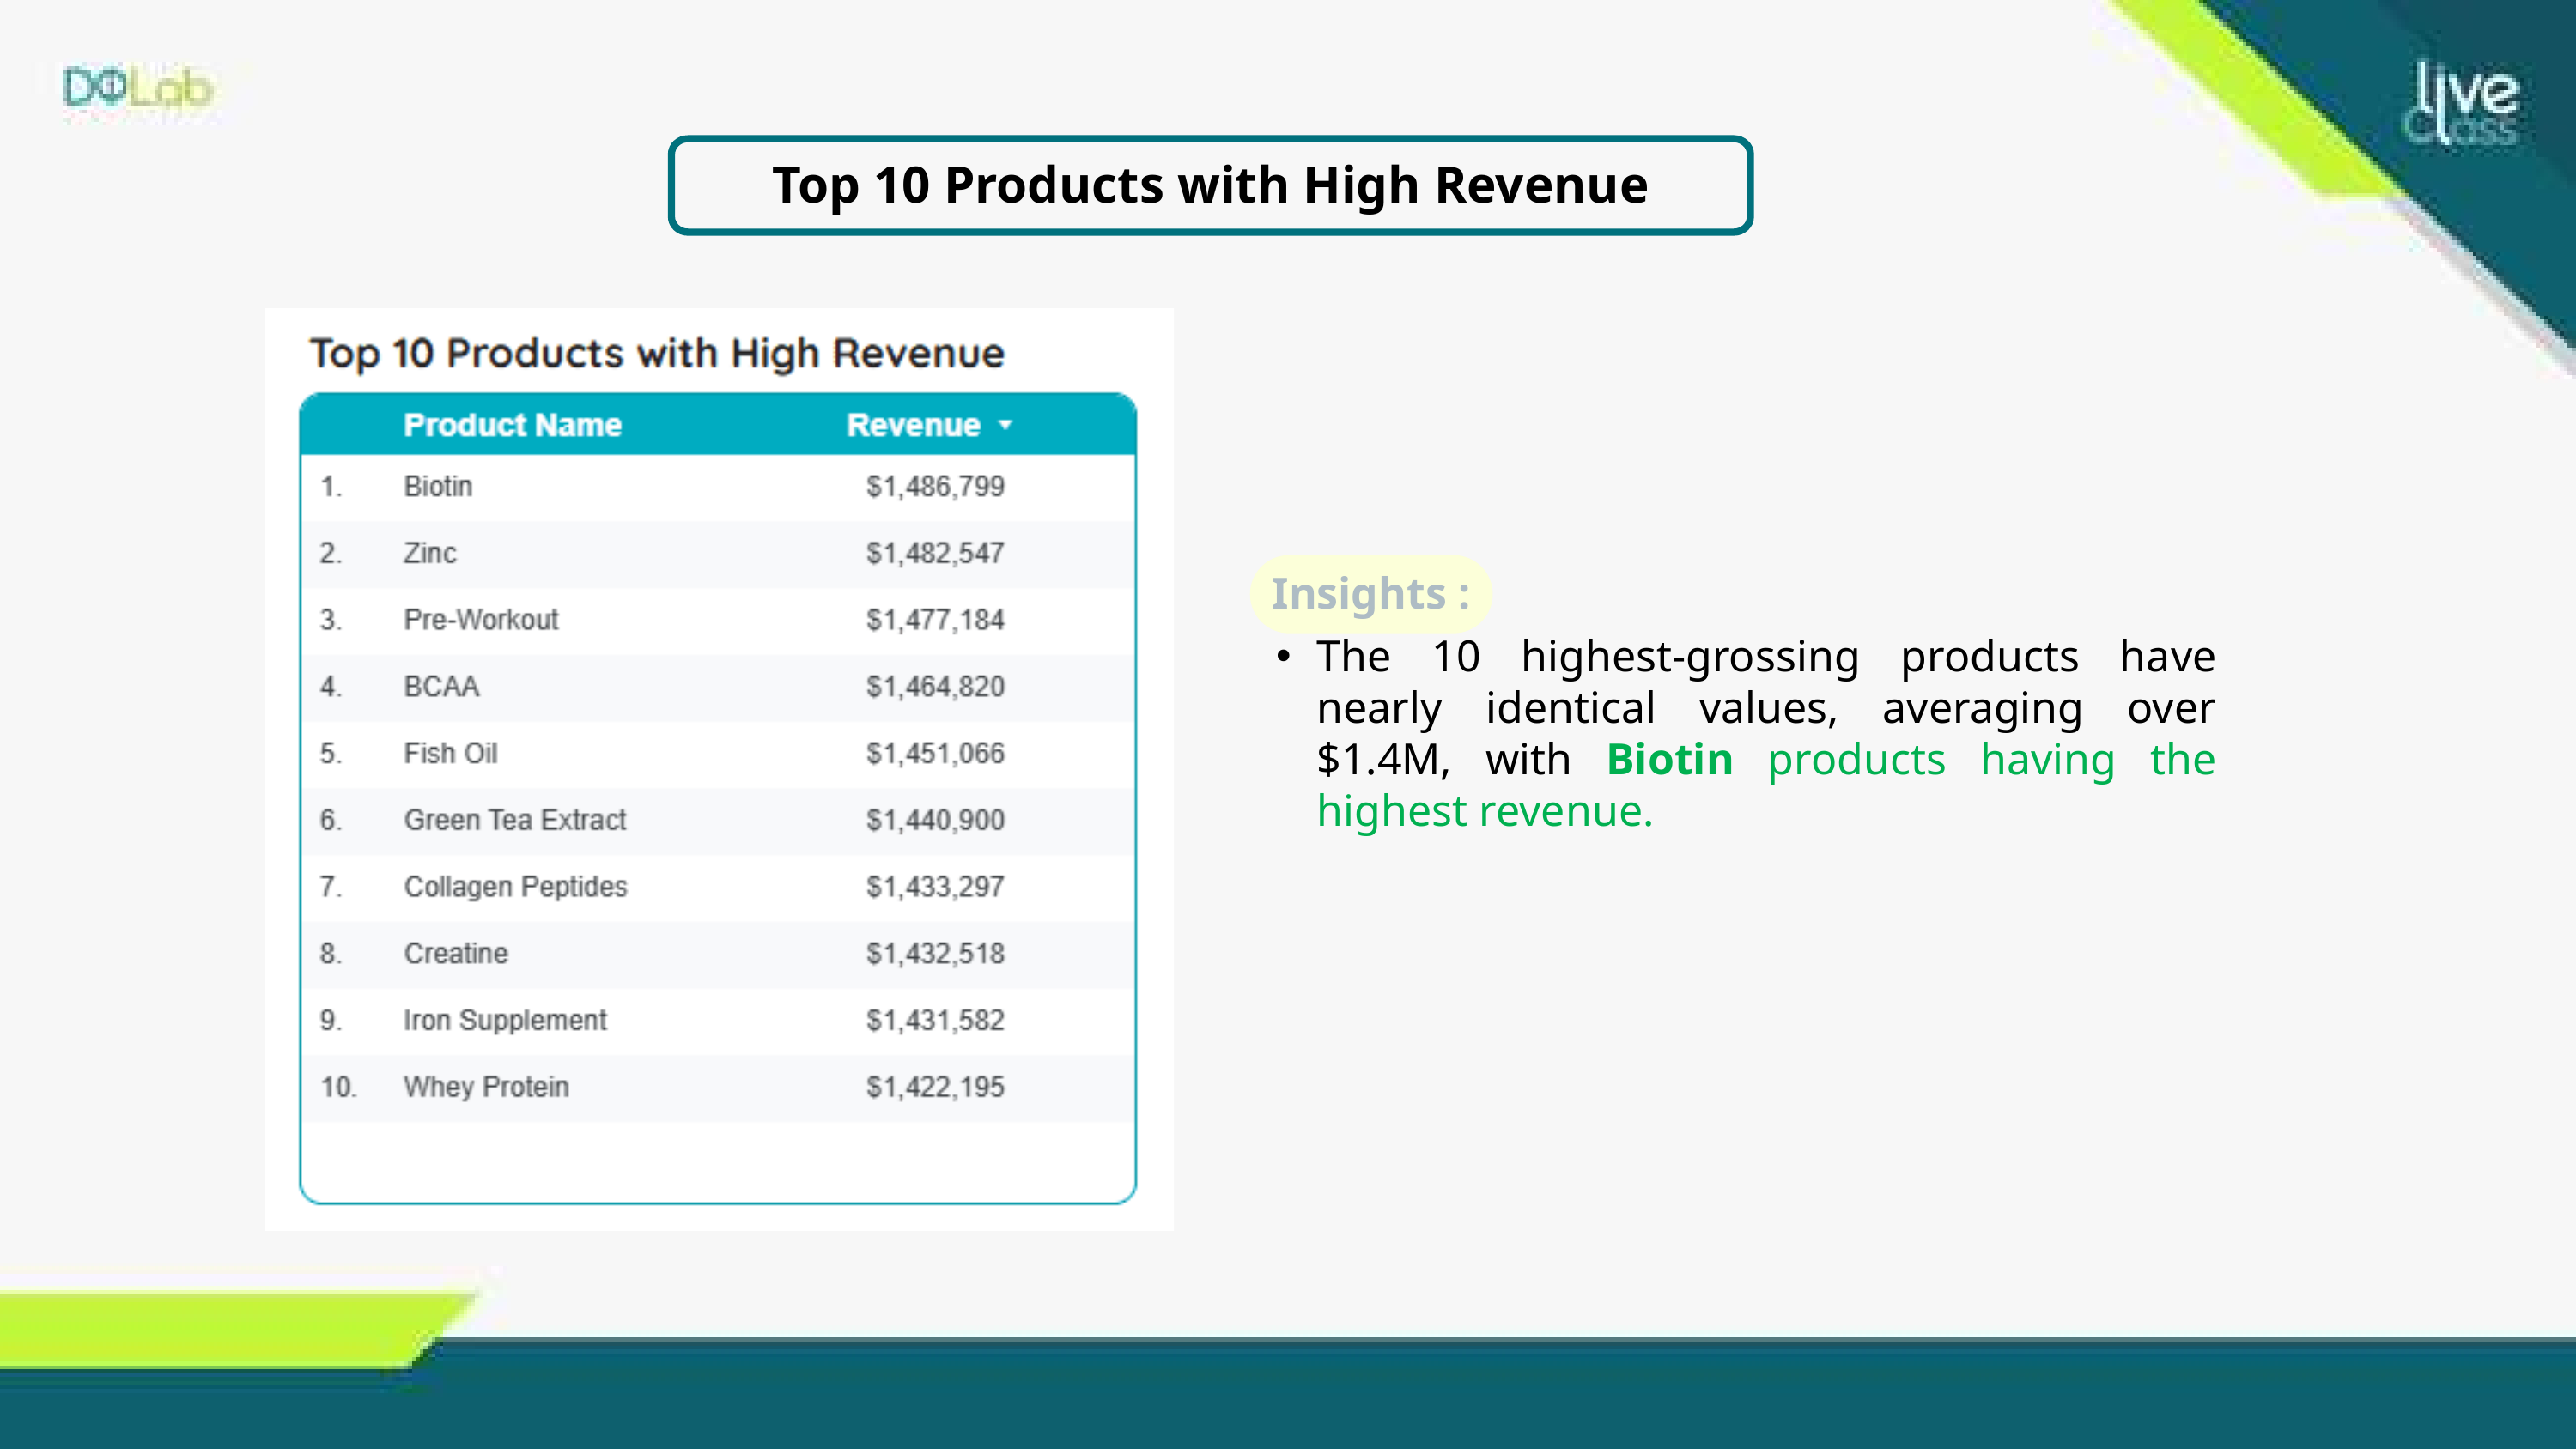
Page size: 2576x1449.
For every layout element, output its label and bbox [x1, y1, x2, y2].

text_box [667, 135, 1754, 236]
text_box [265, 308, 1175, 1232]
text_box [1249, 555, 1493, 634]
text_box [0, 0, 2576, 1449]
text_box [1235, 633, 2218, 815]
